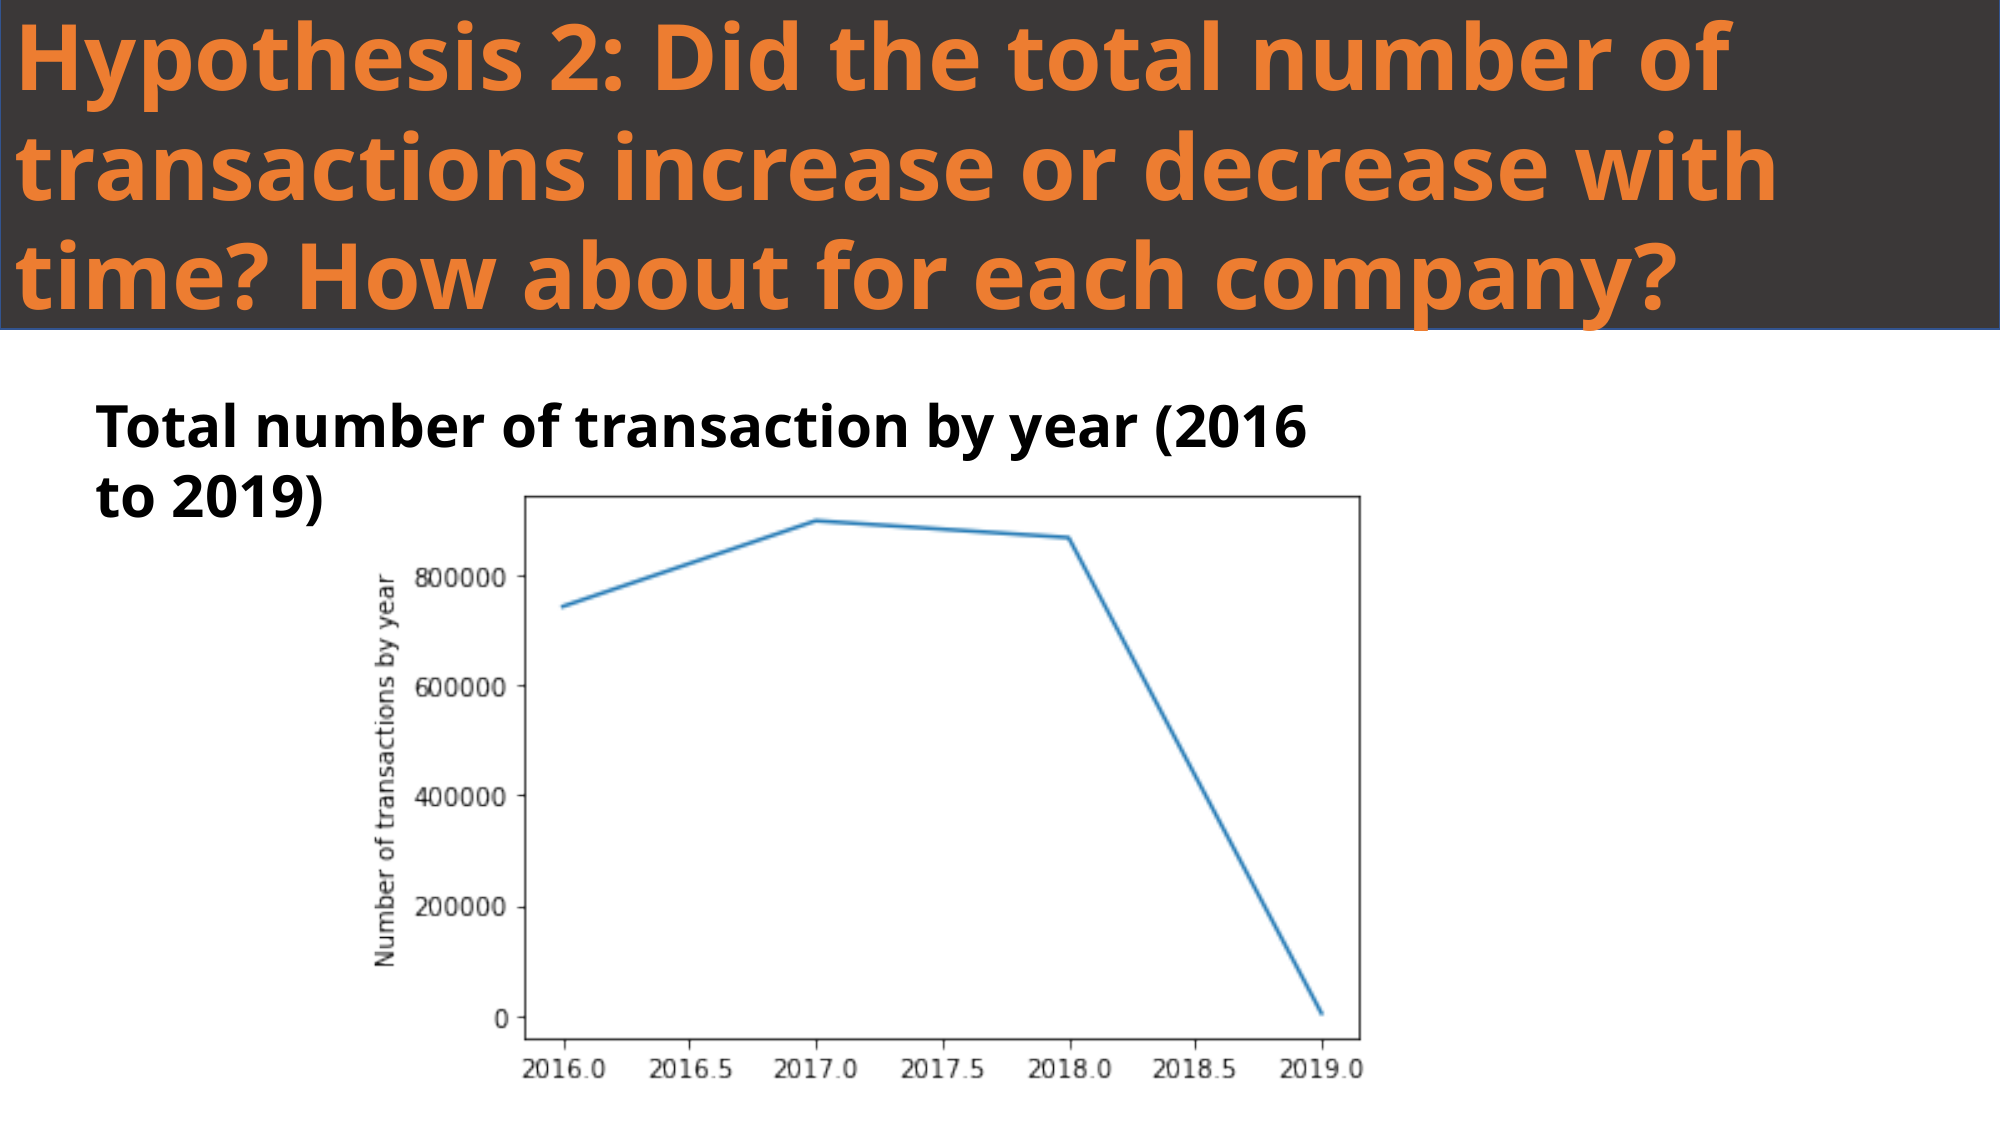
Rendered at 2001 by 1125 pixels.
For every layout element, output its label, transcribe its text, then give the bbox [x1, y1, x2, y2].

text_box Total number of transaction by year (2016 to 2019) [80, 381, 1382, 606]
text_box Hypothesis 2: Did the total number of transactions increase or decrease with time? How about for each company? [0, 0, 2000, 330]
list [360, 481, 1382, 1099]
